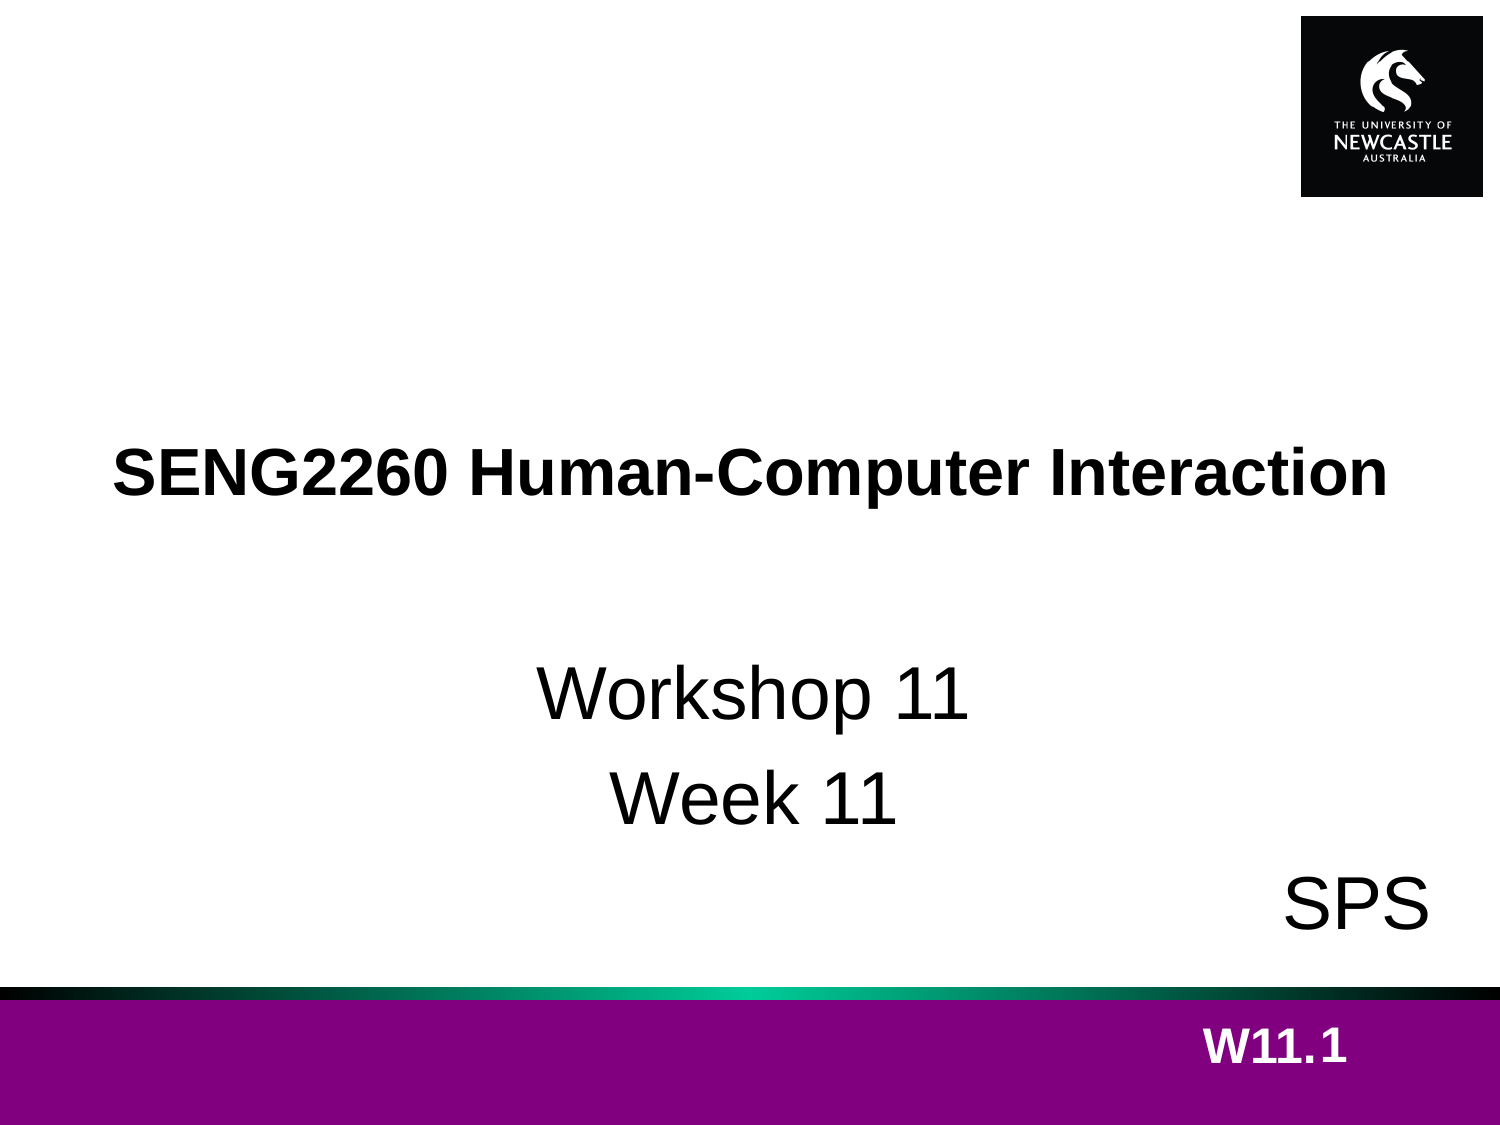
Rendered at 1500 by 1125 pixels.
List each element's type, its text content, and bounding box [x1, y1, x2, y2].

text_box SENG2260 Human-Computer Interaction [112, 375, 1424, 563]
picture [1301, 16, 1483, 197]
text_box Workshop 11 Week 11 SPS [76, 637, 1447, 925]
